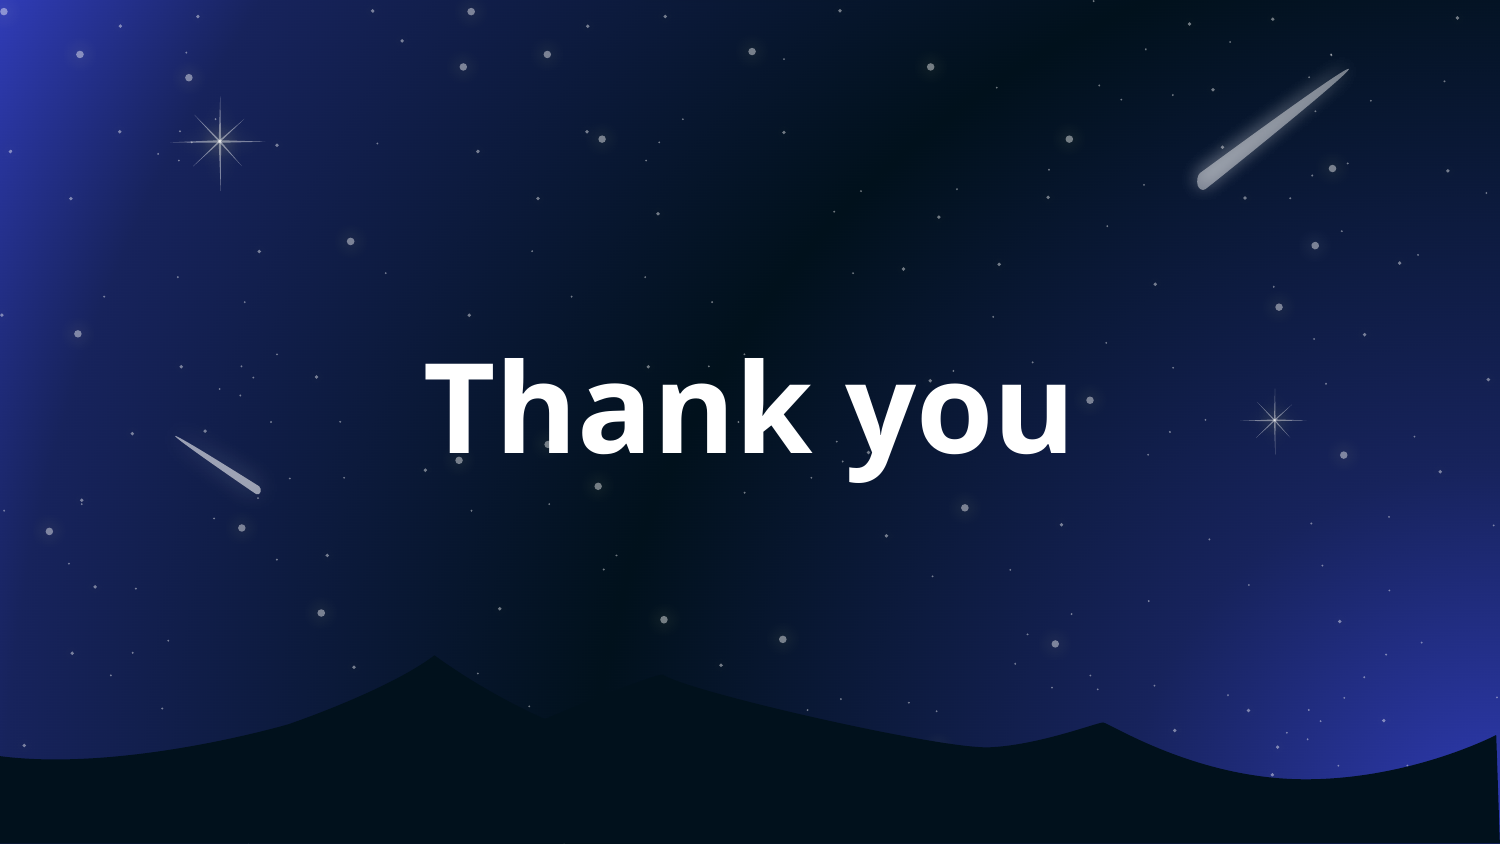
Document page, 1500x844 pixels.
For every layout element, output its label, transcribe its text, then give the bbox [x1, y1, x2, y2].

text_box [1197, 68, 1350, 190]
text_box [1239, 388, 1307, 456]
text_box [175, 435, 261, 495]
picture [0, 0, 1500, 817]
title Thank you [229, 185, 1271, 493]
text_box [169, 95, 266, 192]
